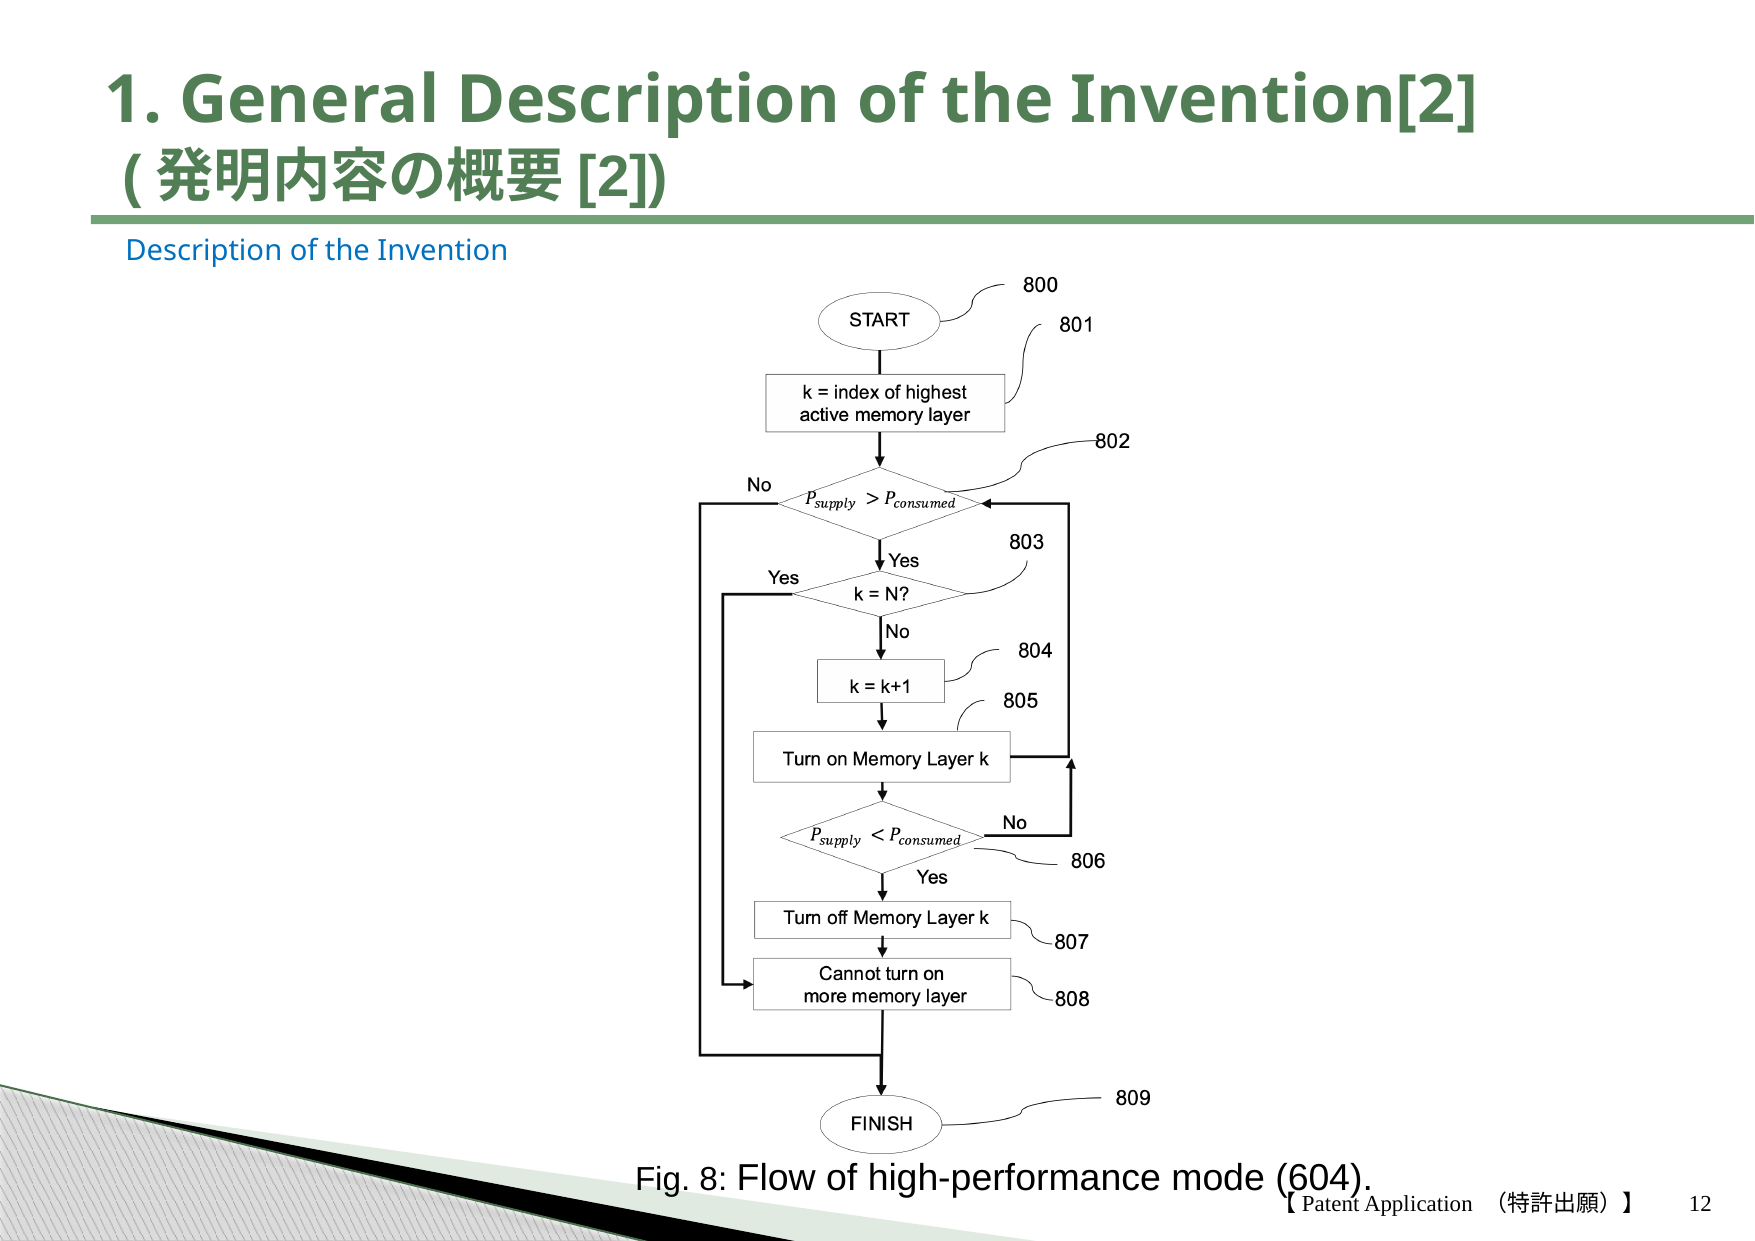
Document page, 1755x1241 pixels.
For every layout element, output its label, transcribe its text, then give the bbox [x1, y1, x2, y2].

title 1. General Description of the Invention[2] [87, 49, 1755, 137]
subtitle (発明内容の概要[2]) [113, 137, 1755, 214]
text_box Fig. 8: Flow of high-performance mode (604). [620, 1145, 1520, 1205]
footer 【Patent Application （特許出願）】 [1211, 1158, 1663, 1225]
slide_number 12 [1663, 1158, 1729, 1225]
picture [698, 265, 1170, 1156]
list Description of the Invention [87, 222, 1667, 945]
